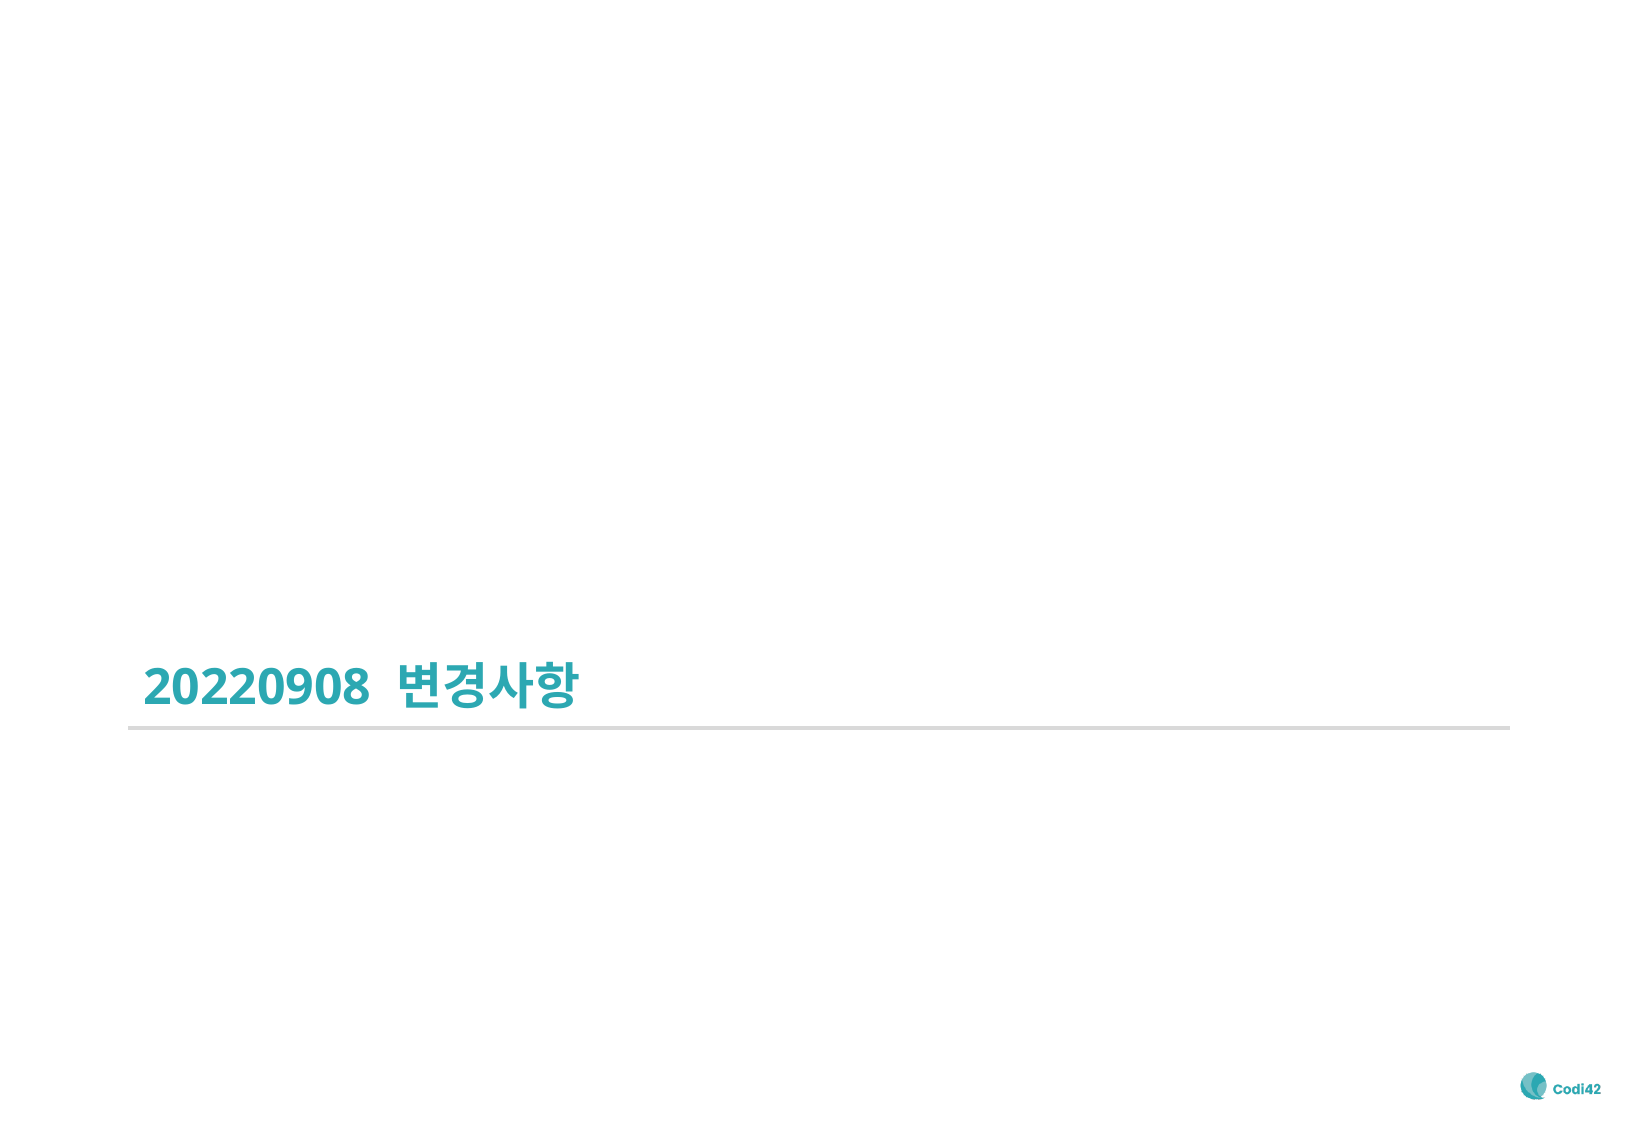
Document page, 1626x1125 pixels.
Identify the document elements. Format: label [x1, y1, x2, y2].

list [128, 476, 1510, 723]
picture [1519, 1071, 1601, 1100]
